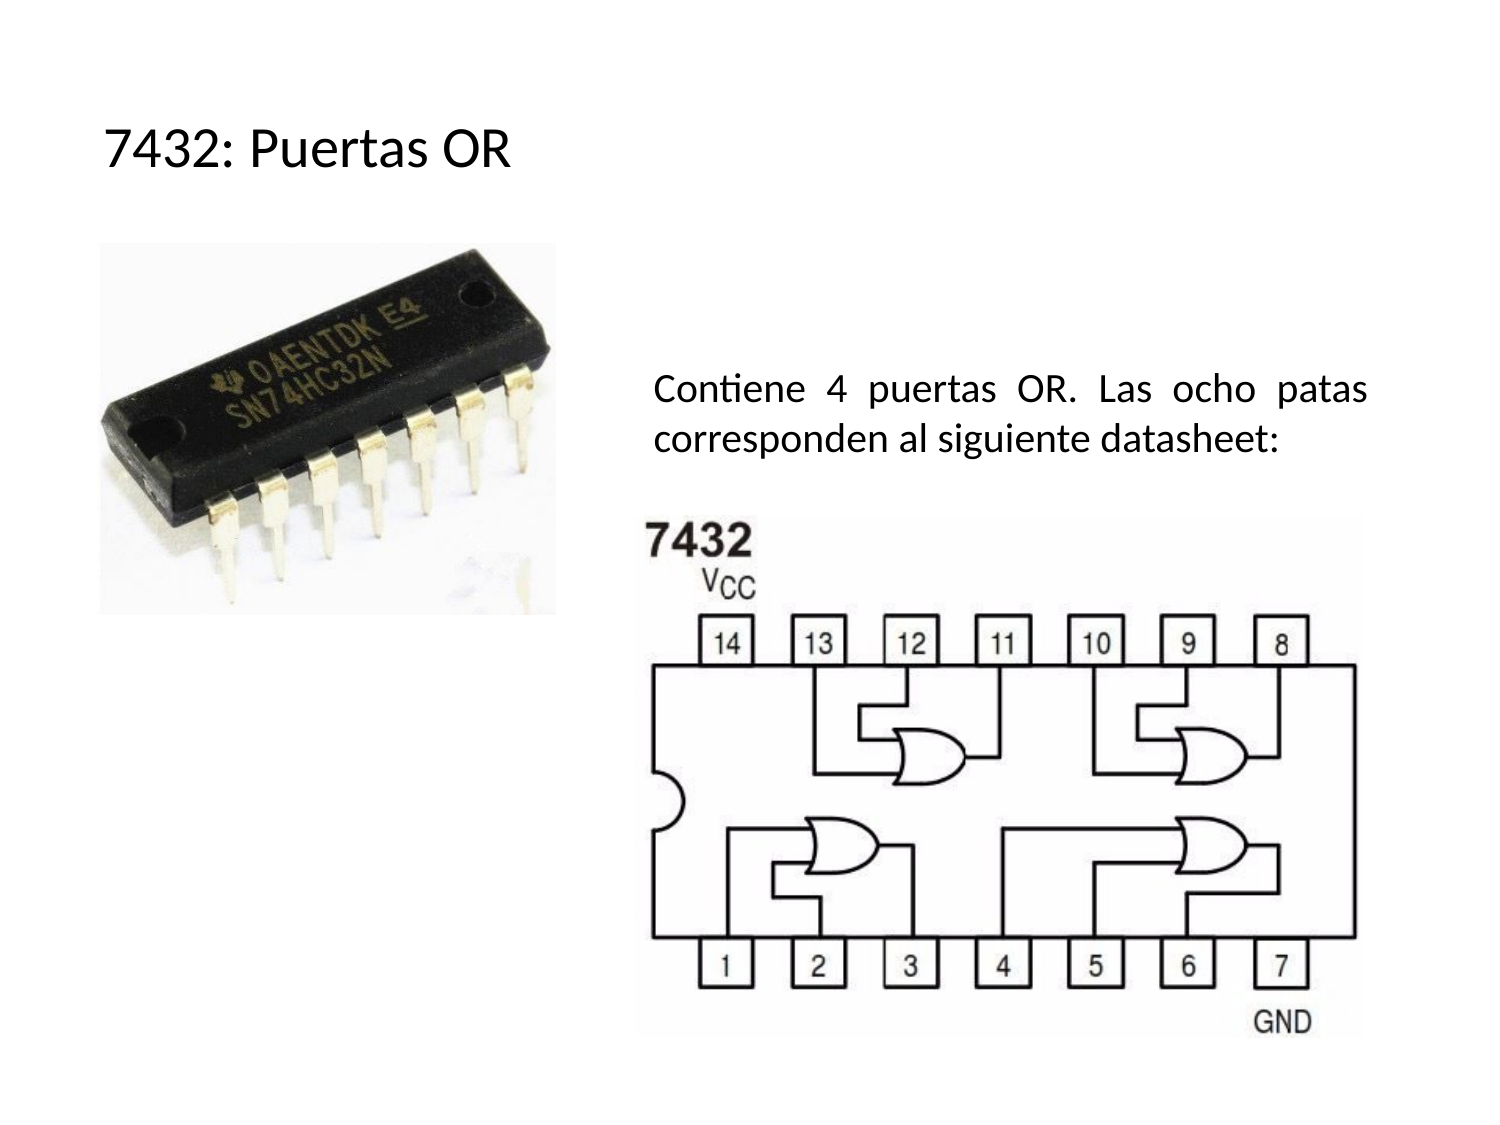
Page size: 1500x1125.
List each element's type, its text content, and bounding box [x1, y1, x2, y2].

picture [88, 243, 557, 615]
text_box Contiene 4 puertas OR. Las ocho patas corresponden al siguiente datasheet: [638, 353, 1384, 469]
picture [633, 514, 1363, 1038]
text_box 7432: Puertas OR [88, 101, 1412, 187]
